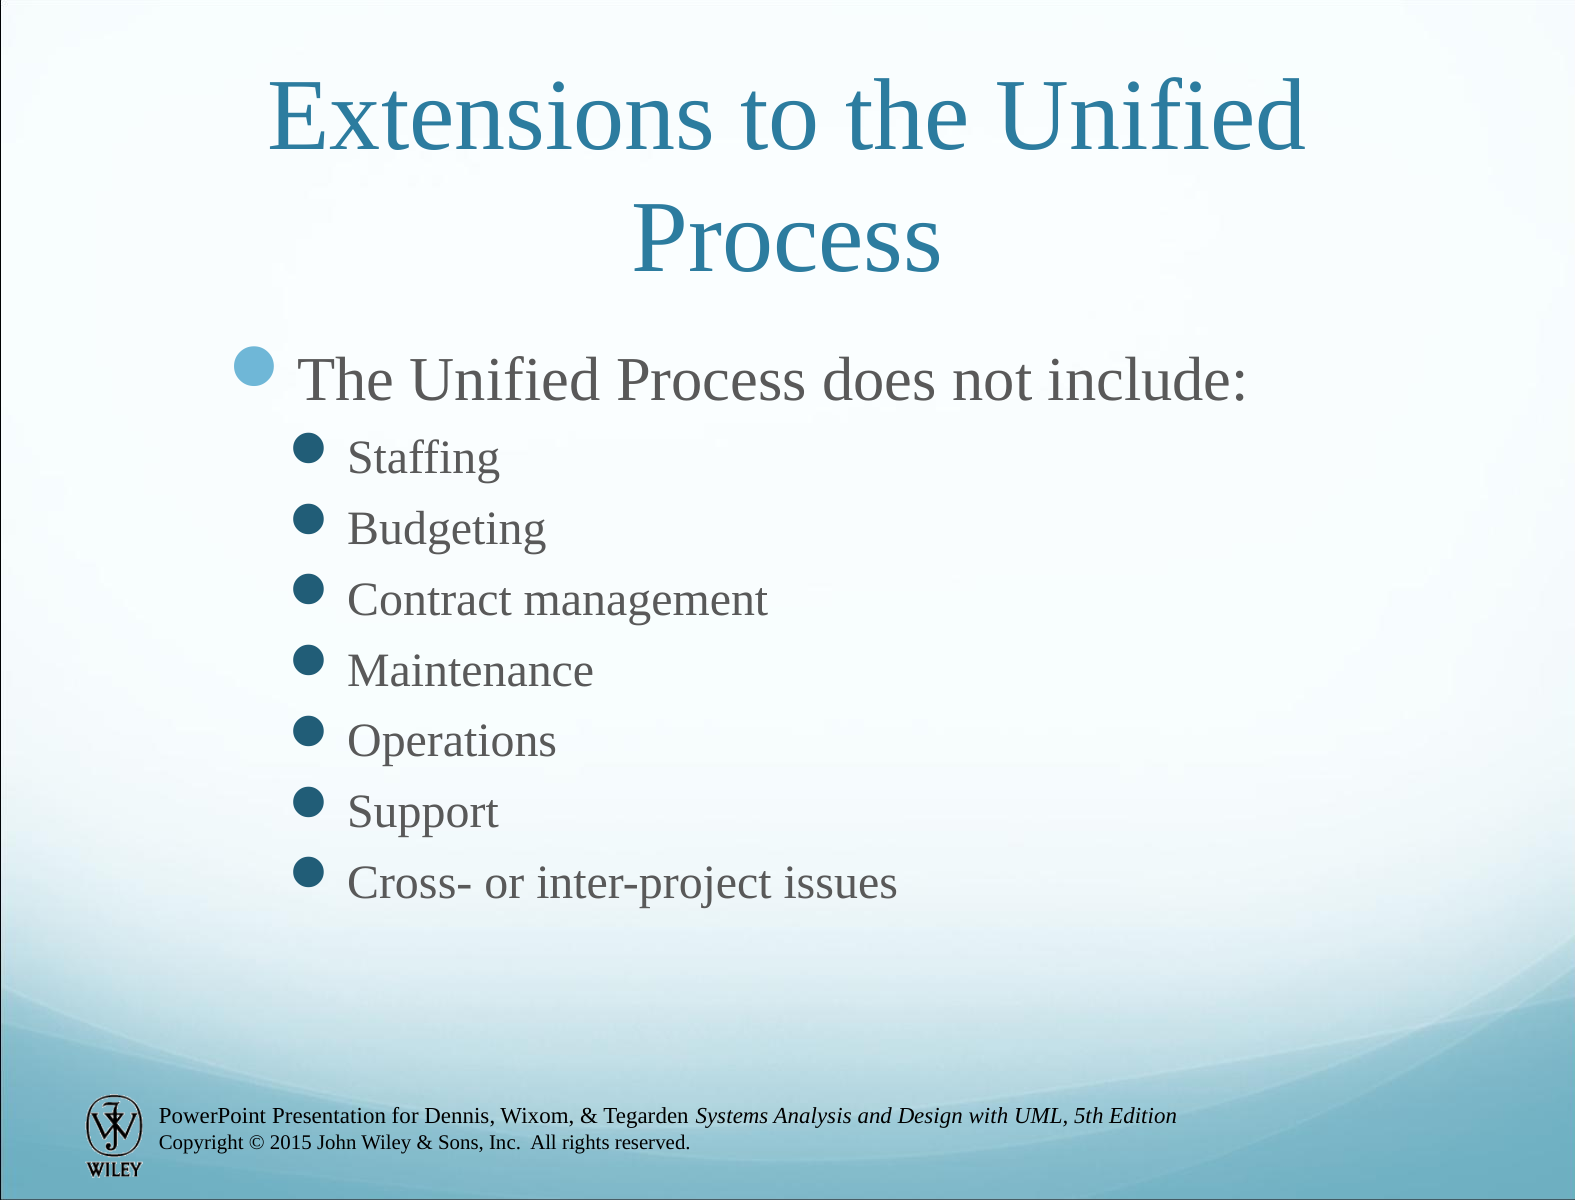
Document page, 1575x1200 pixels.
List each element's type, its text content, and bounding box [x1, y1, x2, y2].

title Extensions to the Unified Process [94, 66, 1480, 300]
list The Unified Process does not include: Staffing Budgeting Contract management Maintenance Operations Support Cross- or inter-project issues [212, 329, 1438, 913]
picture [0, 0, 1575, 1200]
